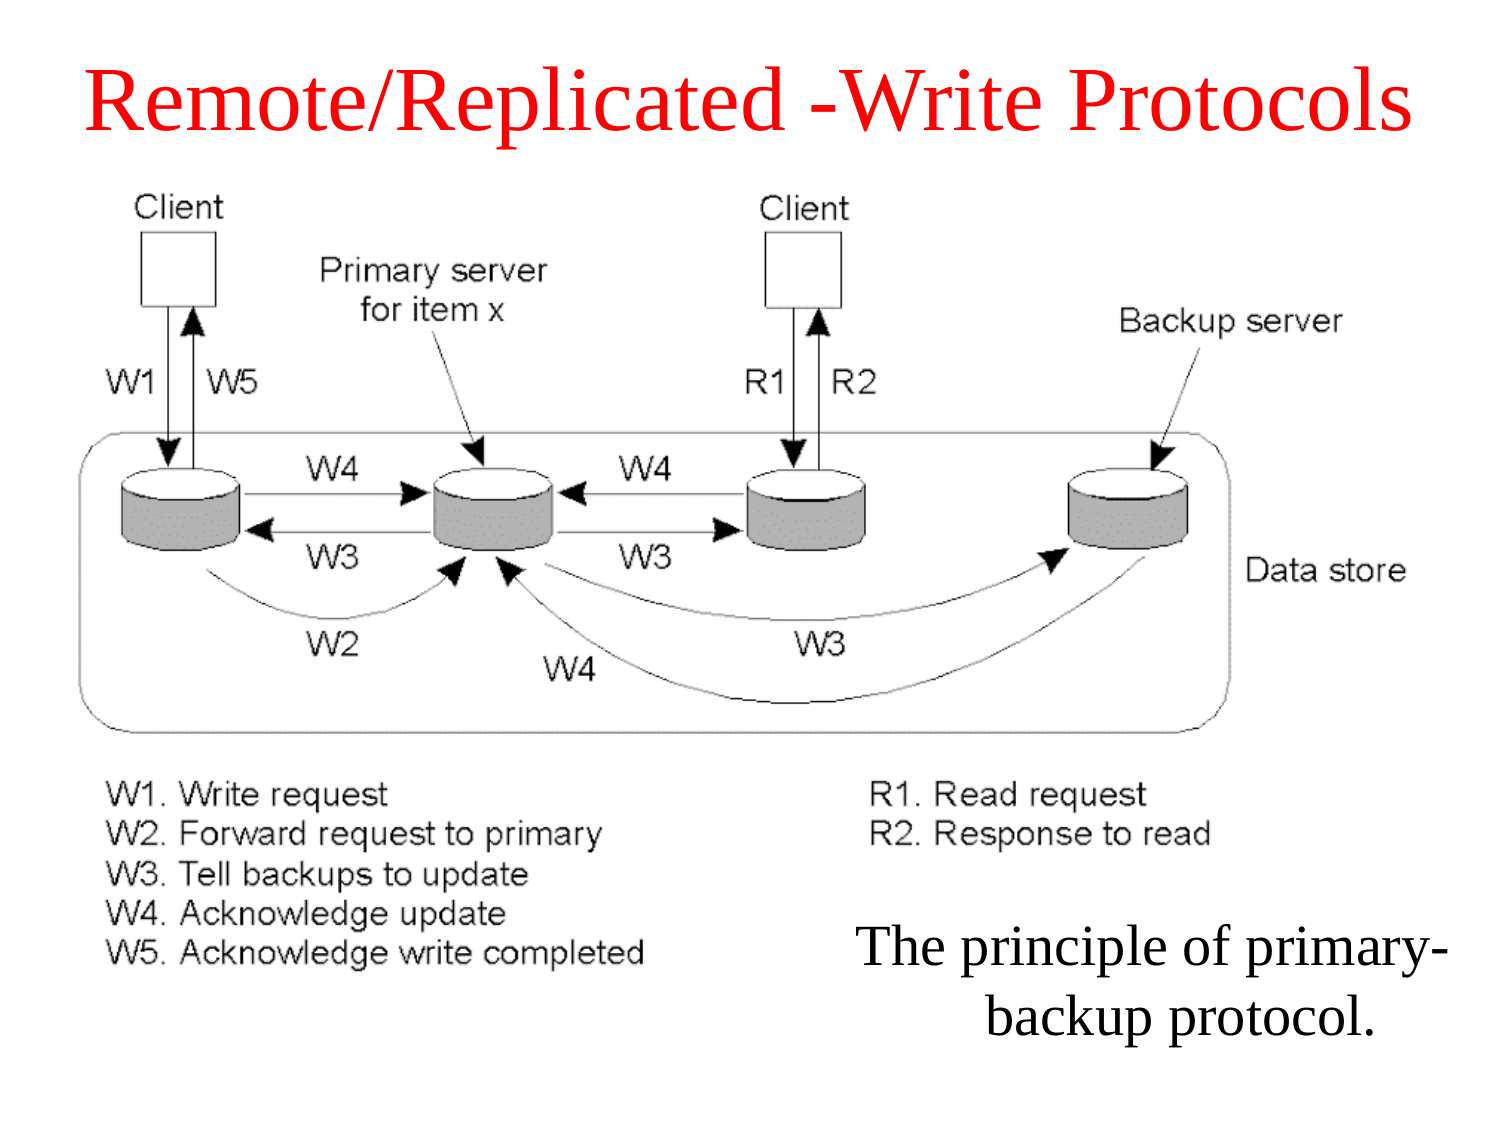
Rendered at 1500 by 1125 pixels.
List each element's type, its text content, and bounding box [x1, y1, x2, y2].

list The principle of primary-backup protocol. [806, 900, 1500, 1125]
picture [30, 155, 1450, 998]
title Remote/Replicated -Write Protocols [0, 0, 1500, 188]
